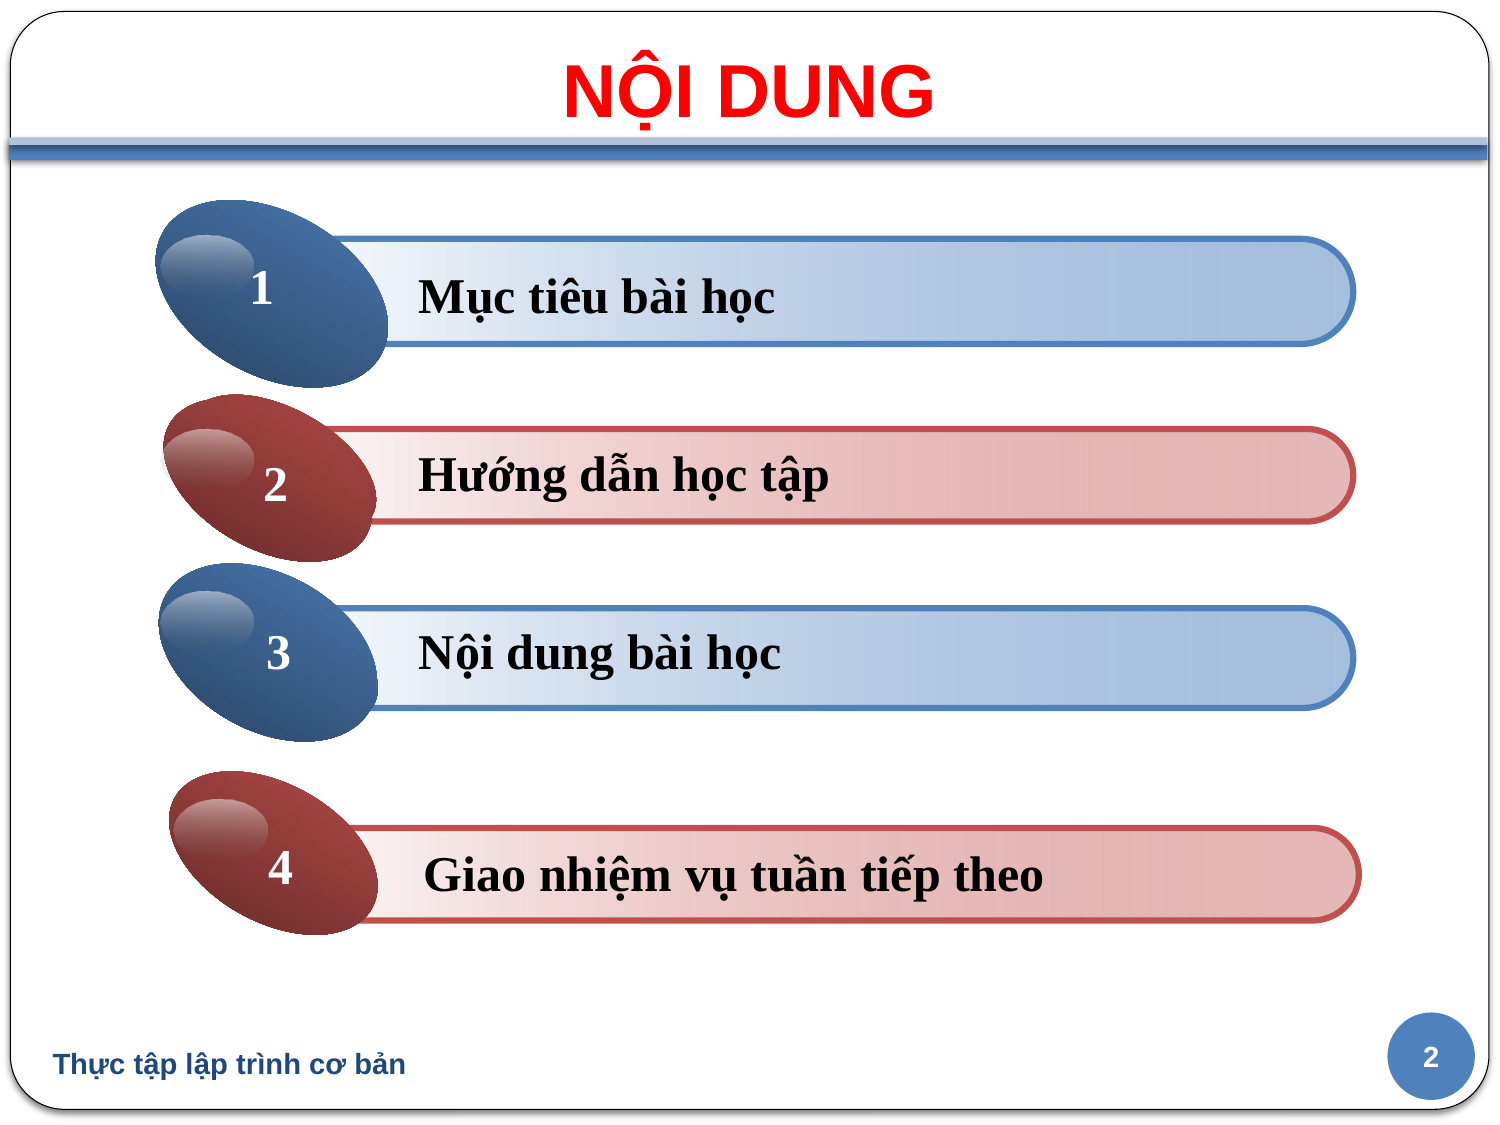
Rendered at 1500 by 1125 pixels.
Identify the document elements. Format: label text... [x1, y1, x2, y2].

text_box [169, 771, 372, 935]
slide_number 2 [1387, 1012, 1475, 1100]
text_box [352, 827, 1359, 921]
footer Thực tập lập trình cơ bản [37, 1025, 650, 1100]
text_box 4 [241, 827, 309, 903]
title NỘI DUNG [49, 10, 1451, 149]
text_box Giao nhiệm vụ tuần tiếp theo [371, 833, 1242, 909]
text_box [173, 798, 267, 862]
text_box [146, 212, 1354, 731]
